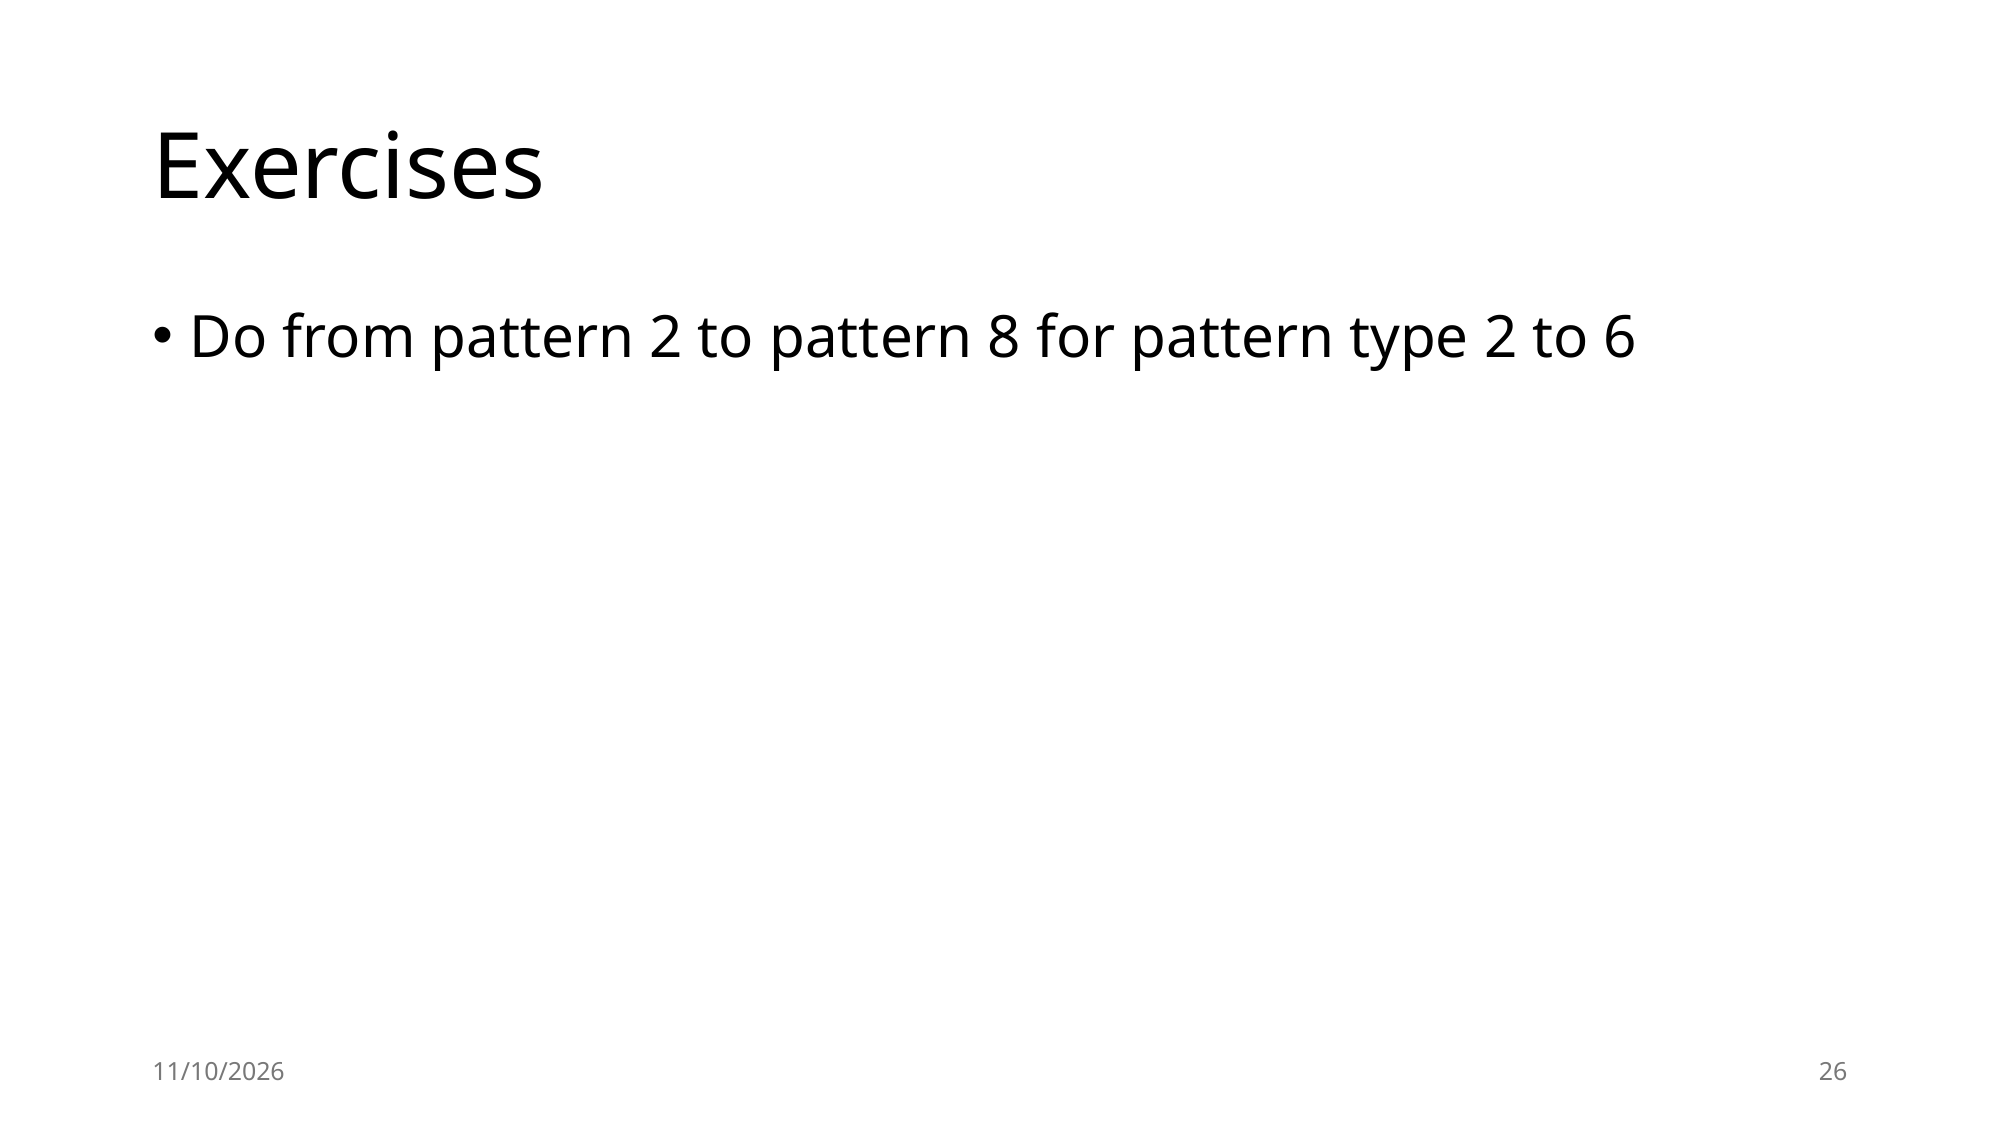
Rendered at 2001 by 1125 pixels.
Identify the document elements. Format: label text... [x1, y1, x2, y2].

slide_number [137, 1042, 588, 1103]
title Exercises [137, 59, 1863, 278]
slide_number 26 [1412, 1042, 1863, 1103]
list Do from pattern 2 to pattern 8 for pattern type 2 to 6 [137, 299, 1863, 1014]
